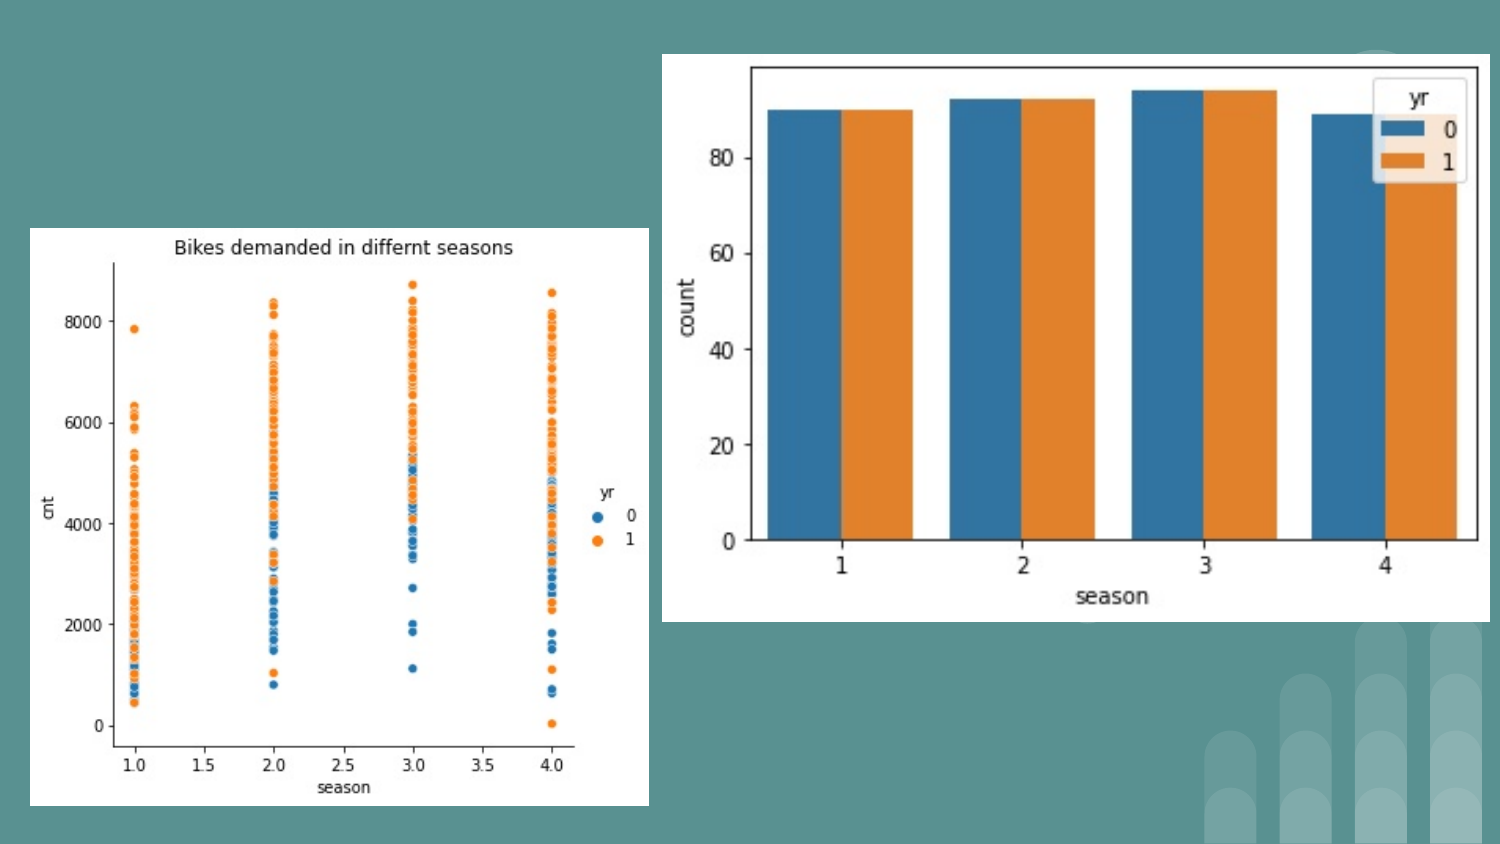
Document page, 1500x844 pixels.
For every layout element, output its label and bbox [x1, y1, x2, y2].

picture [30, 227, 649, 806]
picture [662, 53, 1491, 622]
